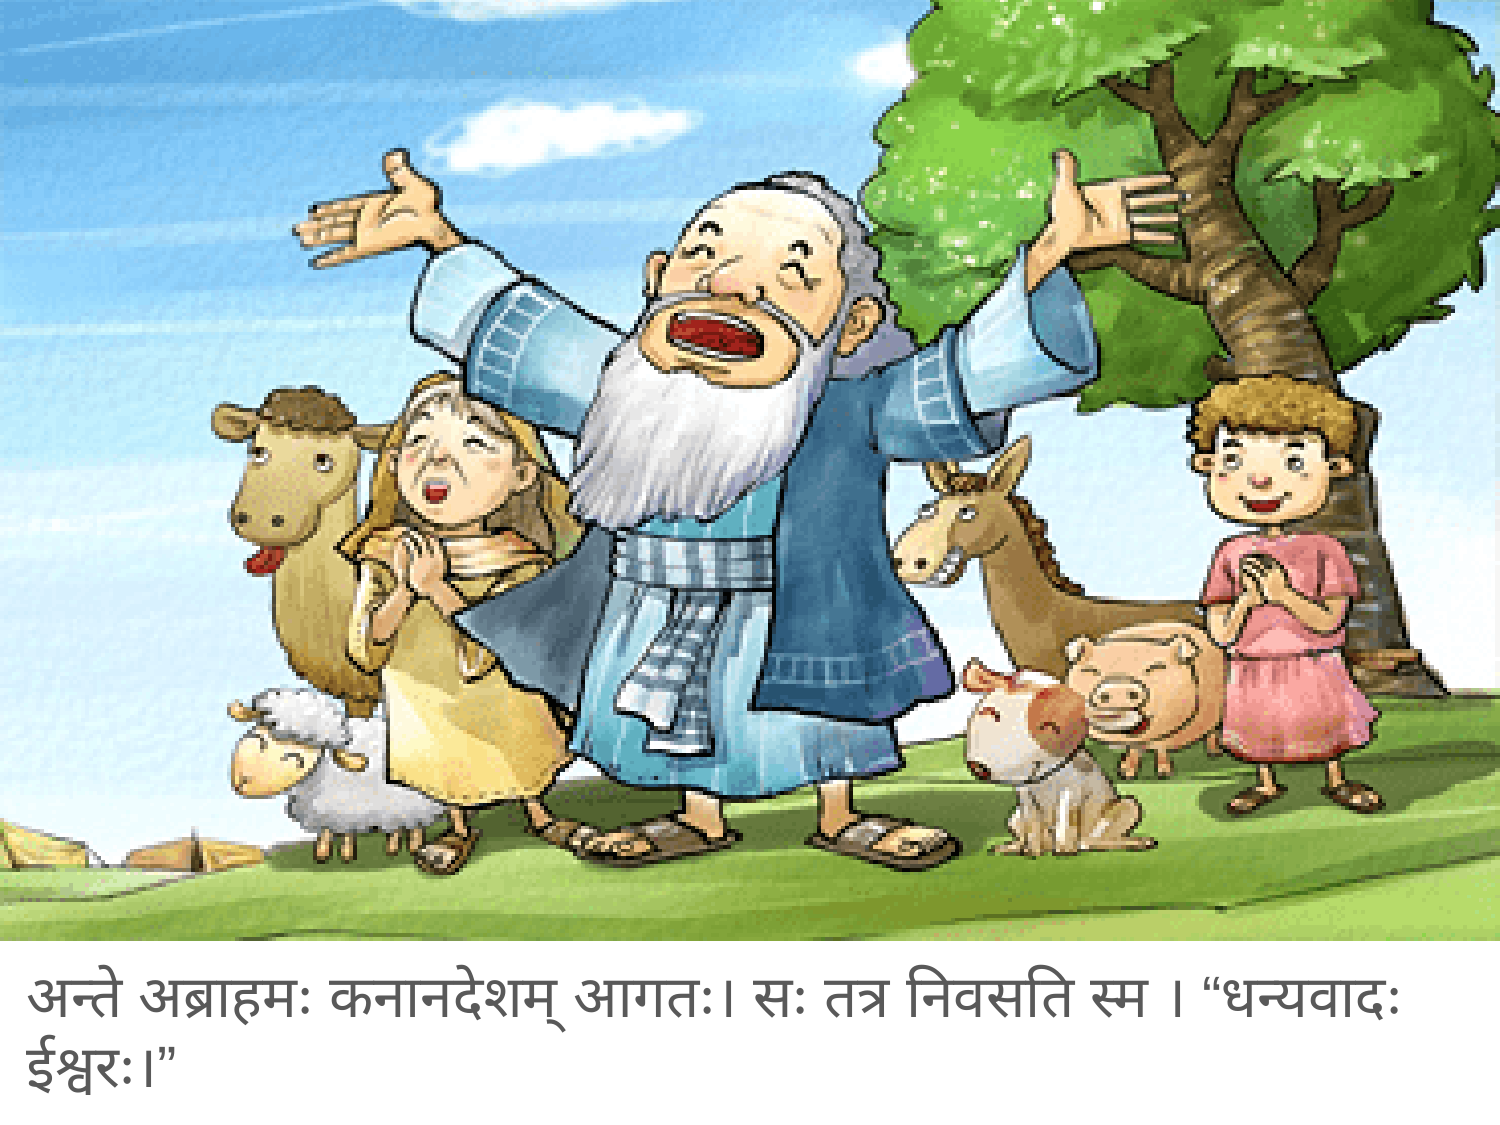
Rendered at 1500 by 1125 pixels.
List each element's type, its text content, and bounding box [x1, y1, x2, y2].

picture [0, 0, 1500, 941]
text_box अन्ते अब्राहमः कनानदेशम् आगतः। सः तत्र निवसति स्म । “धन्यवादः ईश्वरः।” [11, 952, 1498, 1107]
